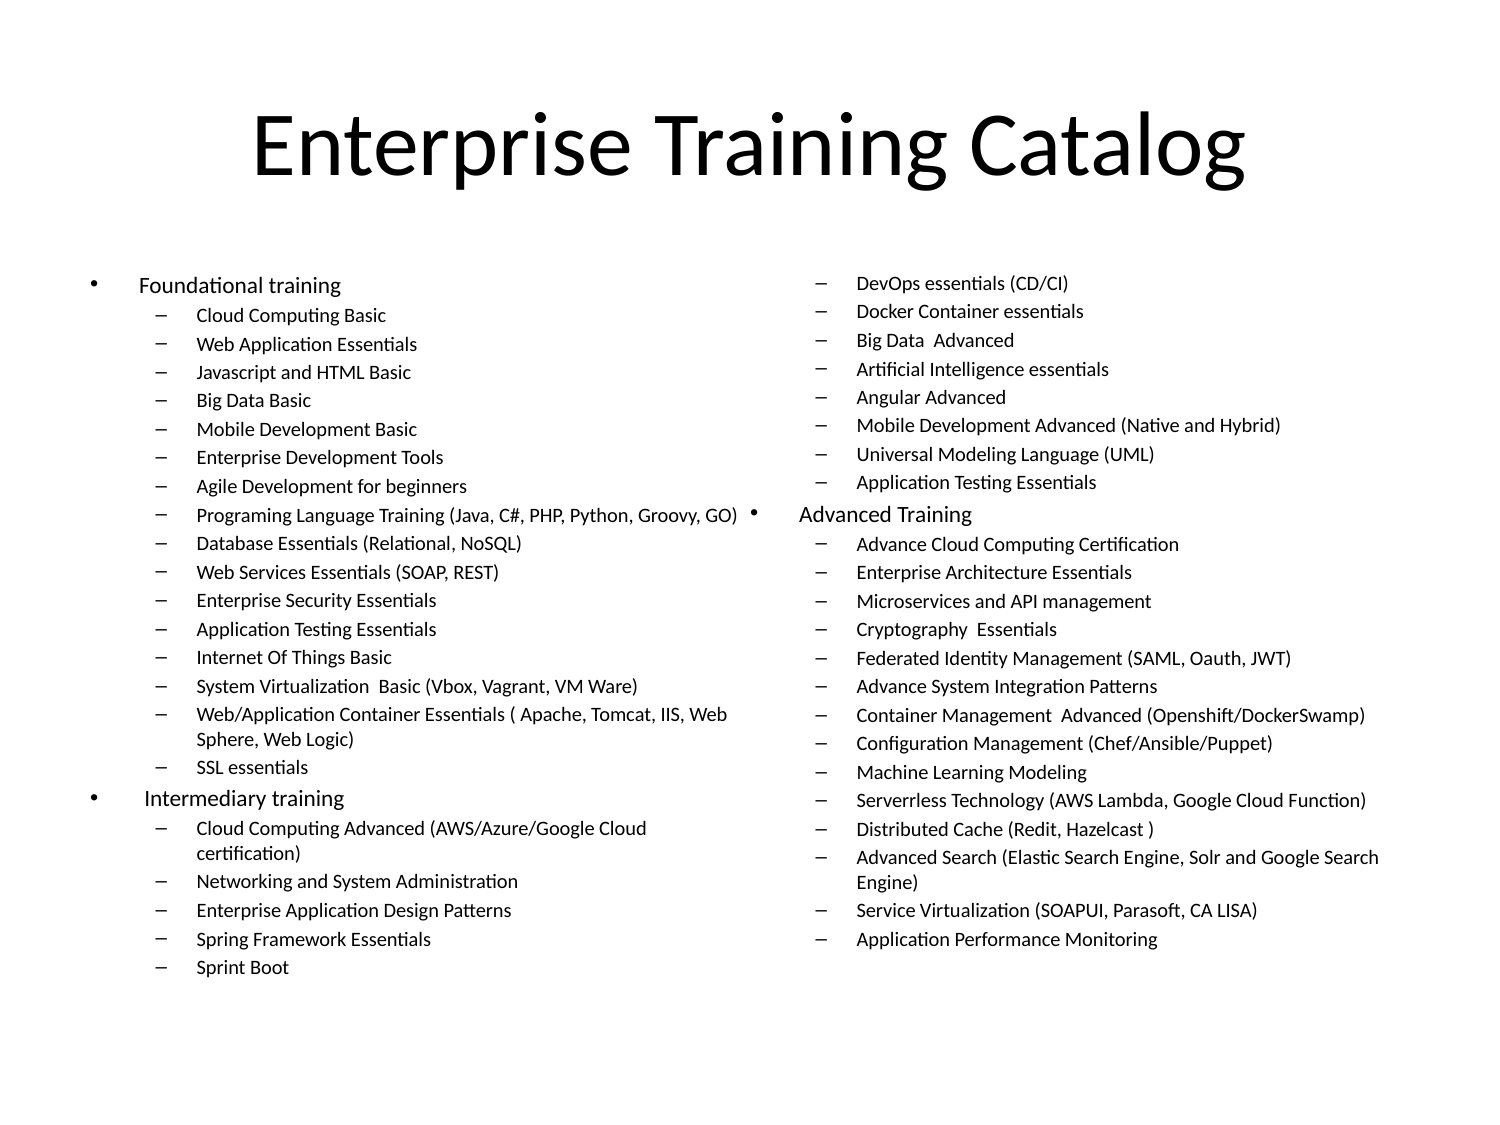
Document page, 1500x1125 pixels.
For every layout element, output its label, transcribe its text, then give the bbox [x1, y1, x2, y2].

title Enterprise Training Catalog [75, 45, 1425, 233]
list Foundational training Cloud Computing Basic Web Application Essentials Javascript and HTML Basic Big Data Basic Mobile Development Basic Enterprise Development Tools Agile Development for beginners Programing Language Training (Java, C#, PHP, Python, Groovy, GO) Database Essentials (Relational, NoSQL) Web Services Essentials (SOAP, REST) Enterprise Security Essentials Application Testing Essentials Internet Of Things Basic System Virtualization Basic (Vbox, Vagrant, VM Ware) Web/Application Container Essentials ( Apache, Tomcat, IIS, Web Sphere, Web Logic) SSL essentials Intermediary training Cloud Computing Advanced (AWS/Azure/Google Cloud certification) Networking and System Administration Enterprise Application Design Patterns Spring Framework Essentials Sprint Boot DevOps essentials (CD/CI) Docker Container essentials Big Data Advanced Artificial Intelligence essentials Angular Advanced Mobile Development Advanced (Native and Hybrid) Universal Modeling Language (UML) Application Testing Essentials Advanced Training Advance Cloud Computing Certification Enterprise Architecture Essentials Microservices and API management Cryptography Essentials Federated Identity Management (SAML, Oauth, JWT) Advance System Integration Patterns Container Management Advanced (Openshift/DockerSwamp) Configuration Management (Chef/Ansible/Puppet) Machine Learning Modeling Serverrless Technology (AWS Lambda, Google Cloud Function) Distributed Cache (Redit, Hazelcast ) Advanced Search (Elastic Search Engine, Solr and Google Search Engine) Service Virtualization (SOAPUI, Parasoft, CA LISA) Application Performance Monitoring [75, 262, 1425, 1005]
